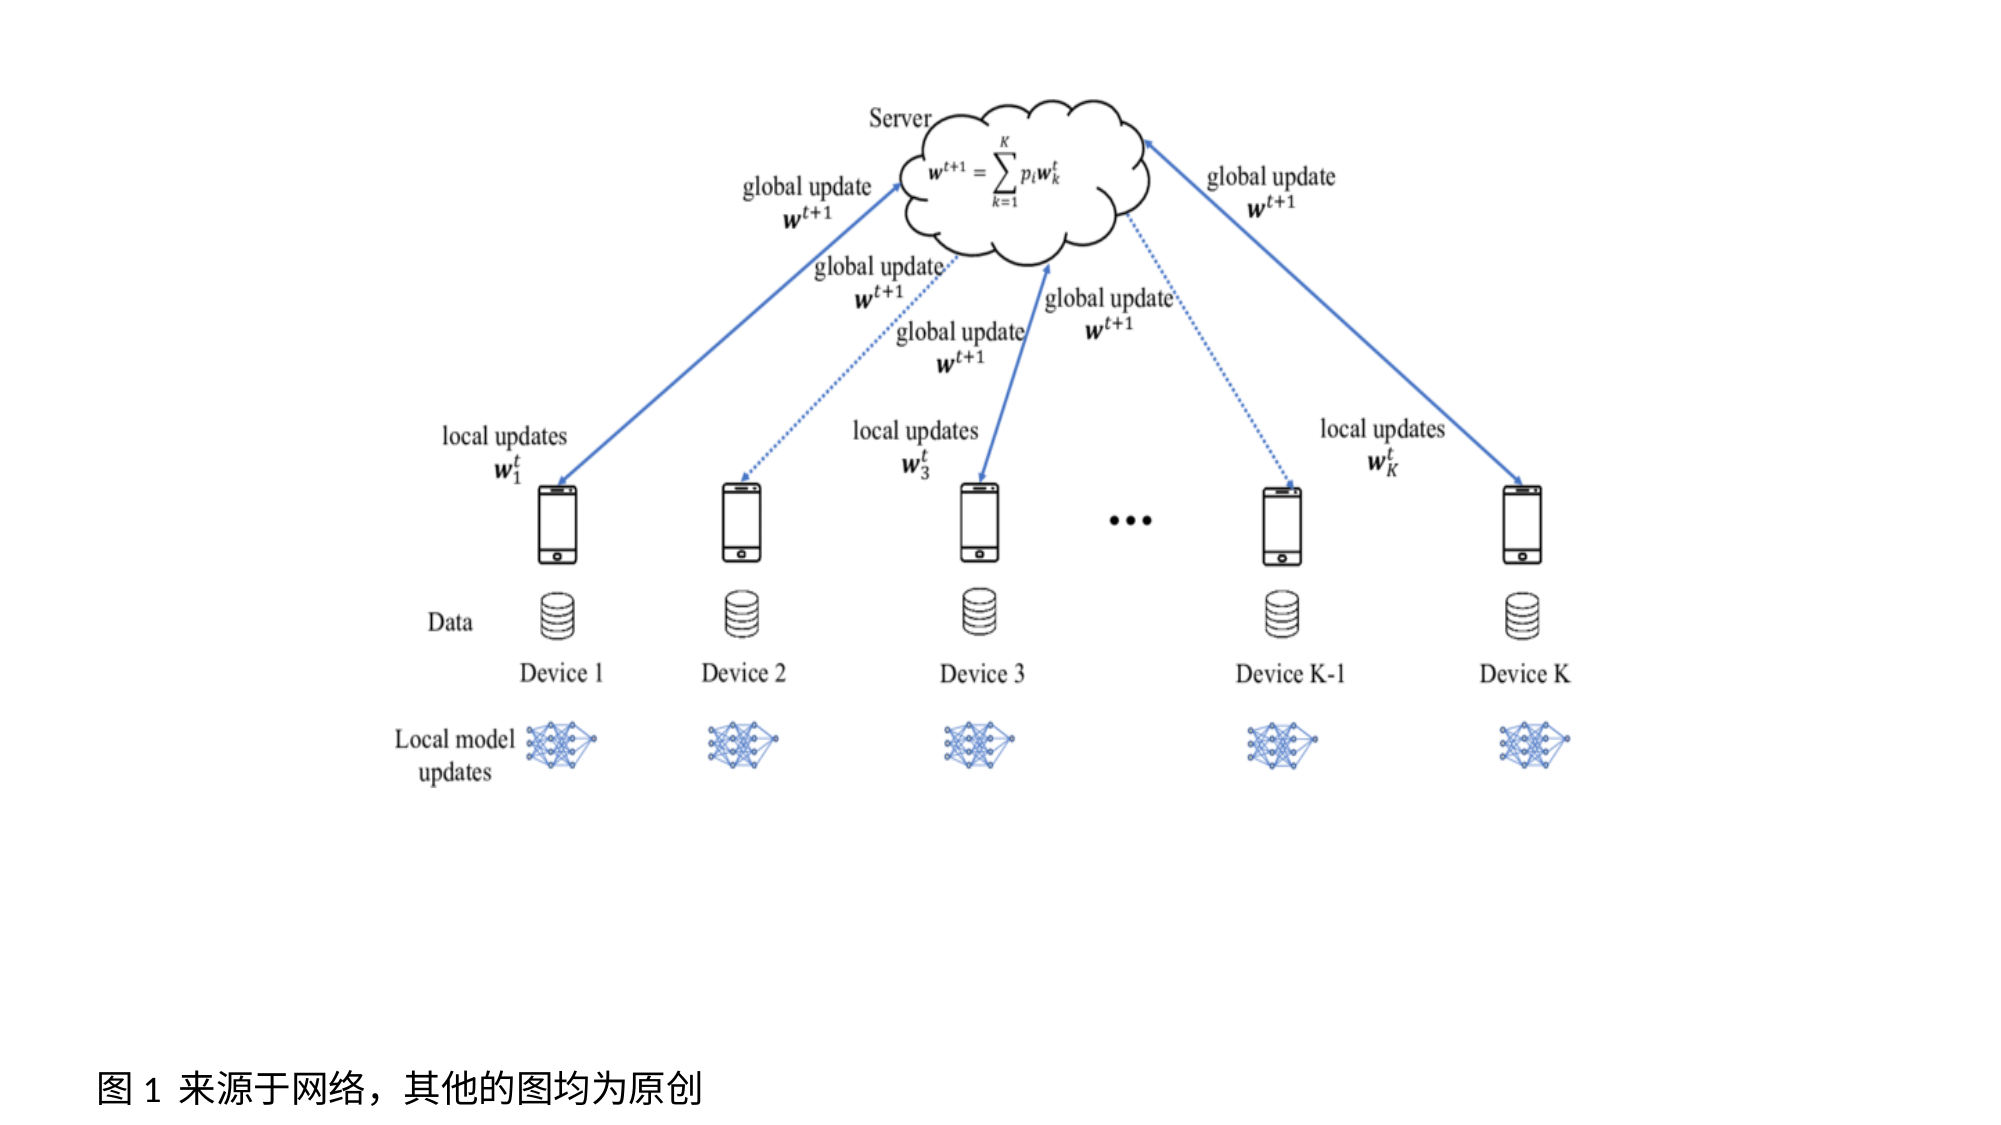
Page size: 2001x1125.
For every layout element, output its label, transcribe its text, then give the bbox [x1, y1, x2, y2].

picture [395, 98, 1572, 788]
text_box 图1 来源于网络，其他的图均为原创 [81, 1057, 933, 1118]
